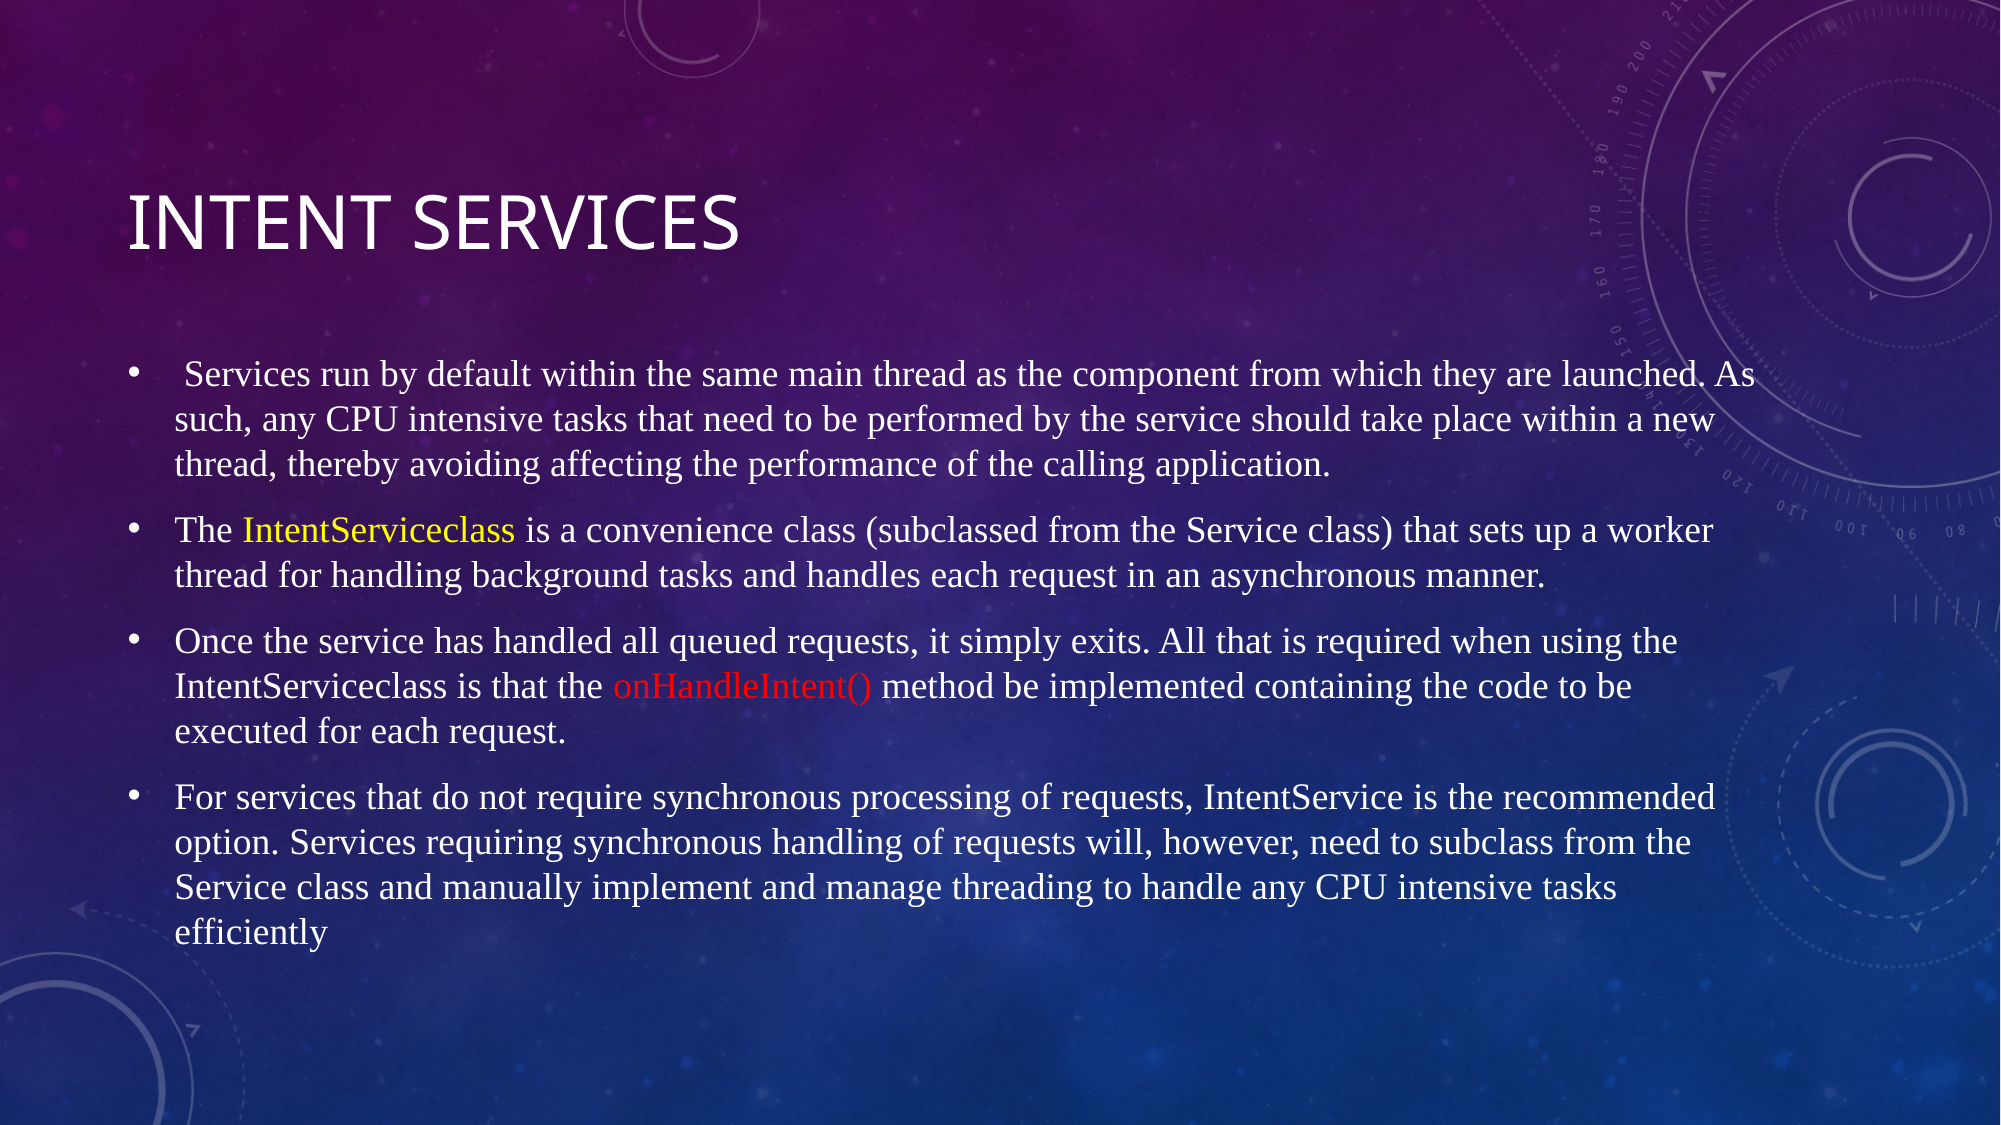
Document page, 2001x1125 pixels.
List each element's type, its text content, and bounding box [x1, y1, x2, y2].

picture [0, 0, 2001, 1125]
title INTENT SERVICES [112, 99, 1775, 339]
list Services run by default within the same main thread as the component from which they are launched. As such, any CPU intensive tasks that need to be performed by the service should take place within a new thread, thereby avoiding affecting the performance of the calling application. The IntentServiceclass is a convenience class (subclassed from the Service class) that sets up a worker thread for handling background tasks and handles each request in an asynchronous manner. Once the service has handled all queued requests, it simply exits. All that is required when using the IntentServiceclass is that the onHandleIntent() method be implemented containing the code to be executed for each request. For services that do not require synchronous processing of requests, IntentService is the recommended option. Services requiring synchronous handling of requests will, however, need to subclass from the Service class and manually implement and manage threading to handle any CPU intensive tasks efficiently [112, 351, 1775, 950]
